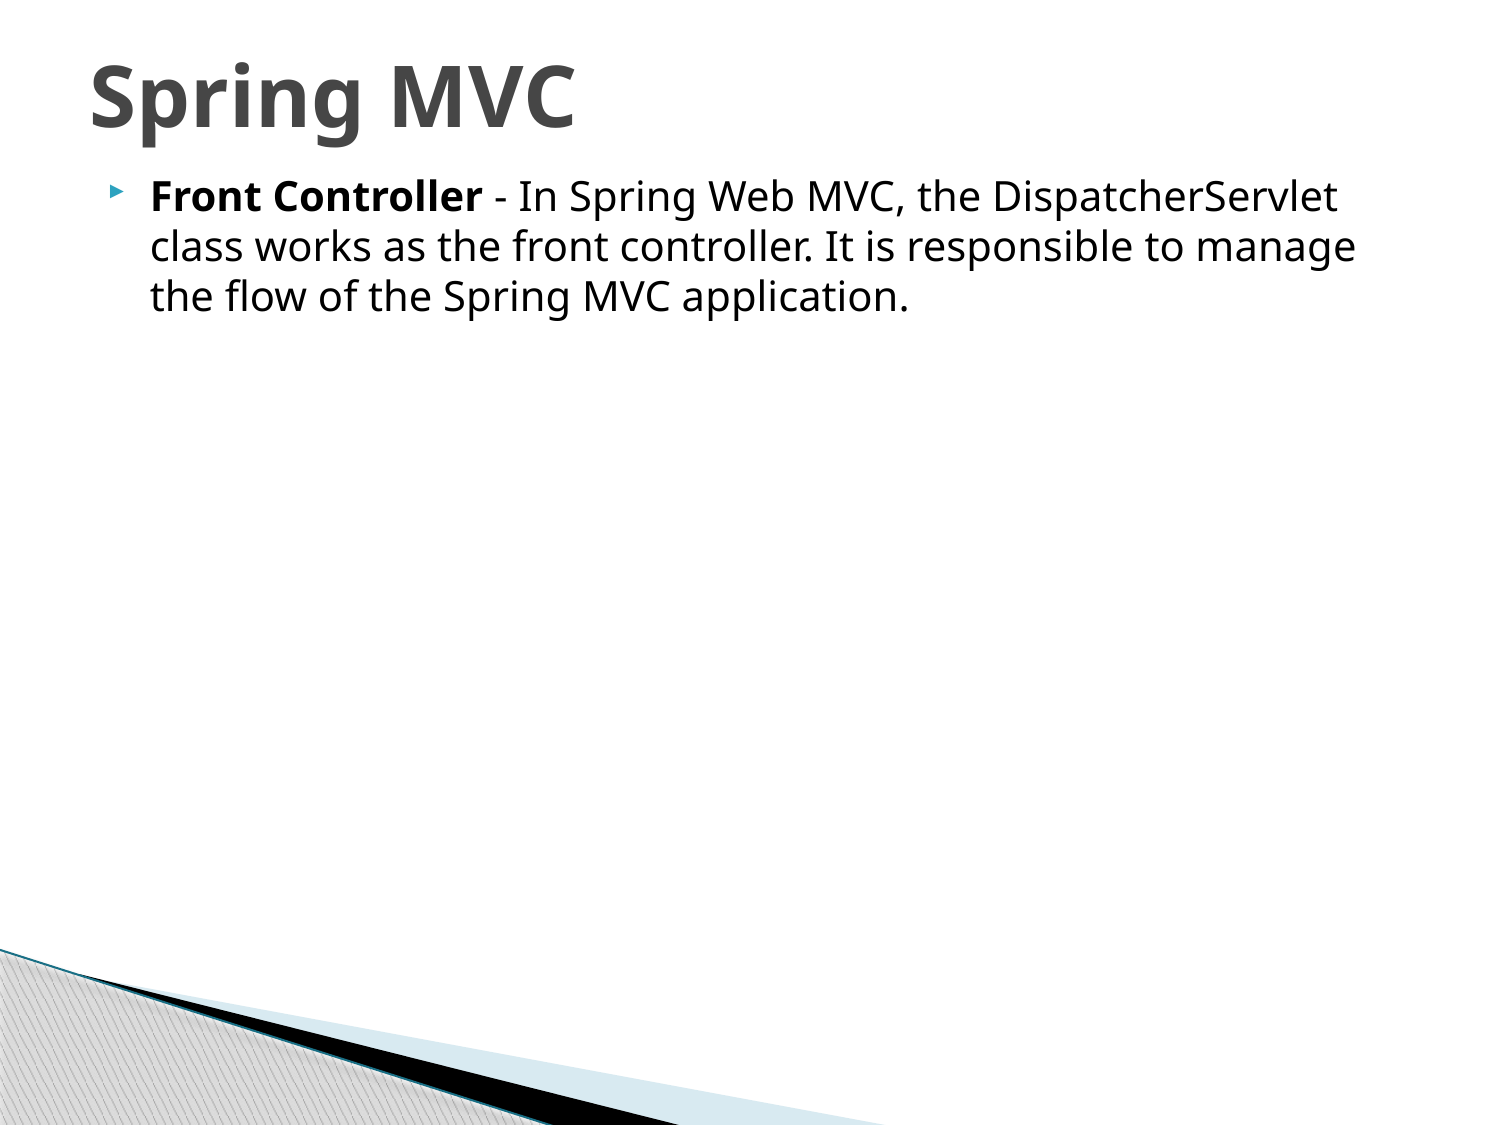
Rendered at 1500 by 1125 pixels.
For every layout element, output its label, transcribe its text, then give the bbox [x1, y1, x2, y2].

title Spring MVC [75, 0, 1425, 162]
list Front Controller - In Spring Web MVC, the DispatcherServlet class works as the front controller. It is responsible to manage the flow of the Spring MVC application. [75, 162, 1425, 1125]
